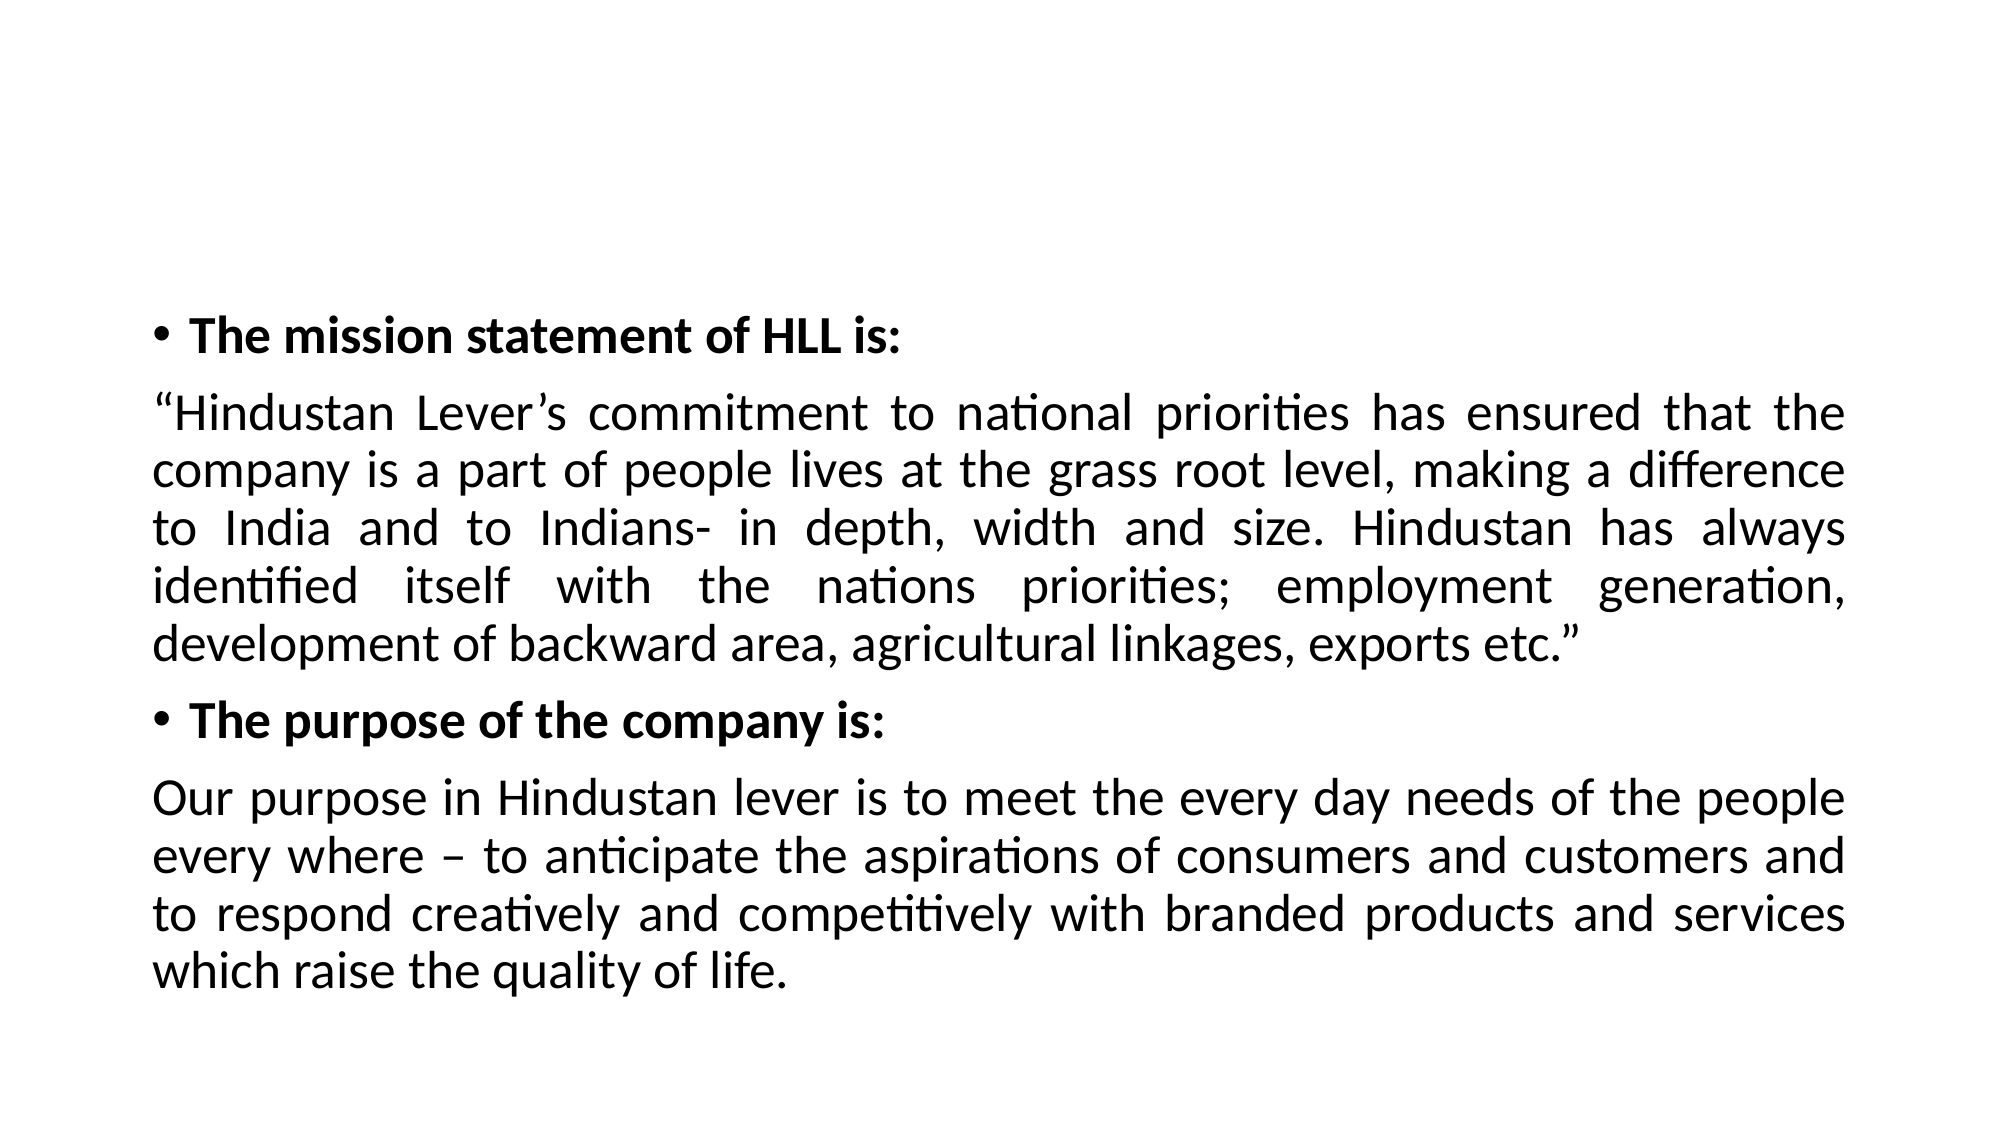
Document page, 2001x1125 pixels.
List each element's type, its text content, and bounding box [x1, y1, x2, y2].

list The mission statement of HLL is: “Hindustan Lever’s commitment to national priorities has ensured that the company is a part of people lives at the grass root level, making a difference to India and to Indians- in depth, width and size. Hindustan has always identified itself with the nations priorities; employment generation, development of backward area, agricultural linkages, exports etc.” The purpose of the company is: Our purpose in Hindustan lever is to meet the every day needs of the people every where – to anticipate the aspirations of consumers and customers and to respond creatively and competitively with branded products and services which raise the quality of life. [137, 299, 1863, 1014]
